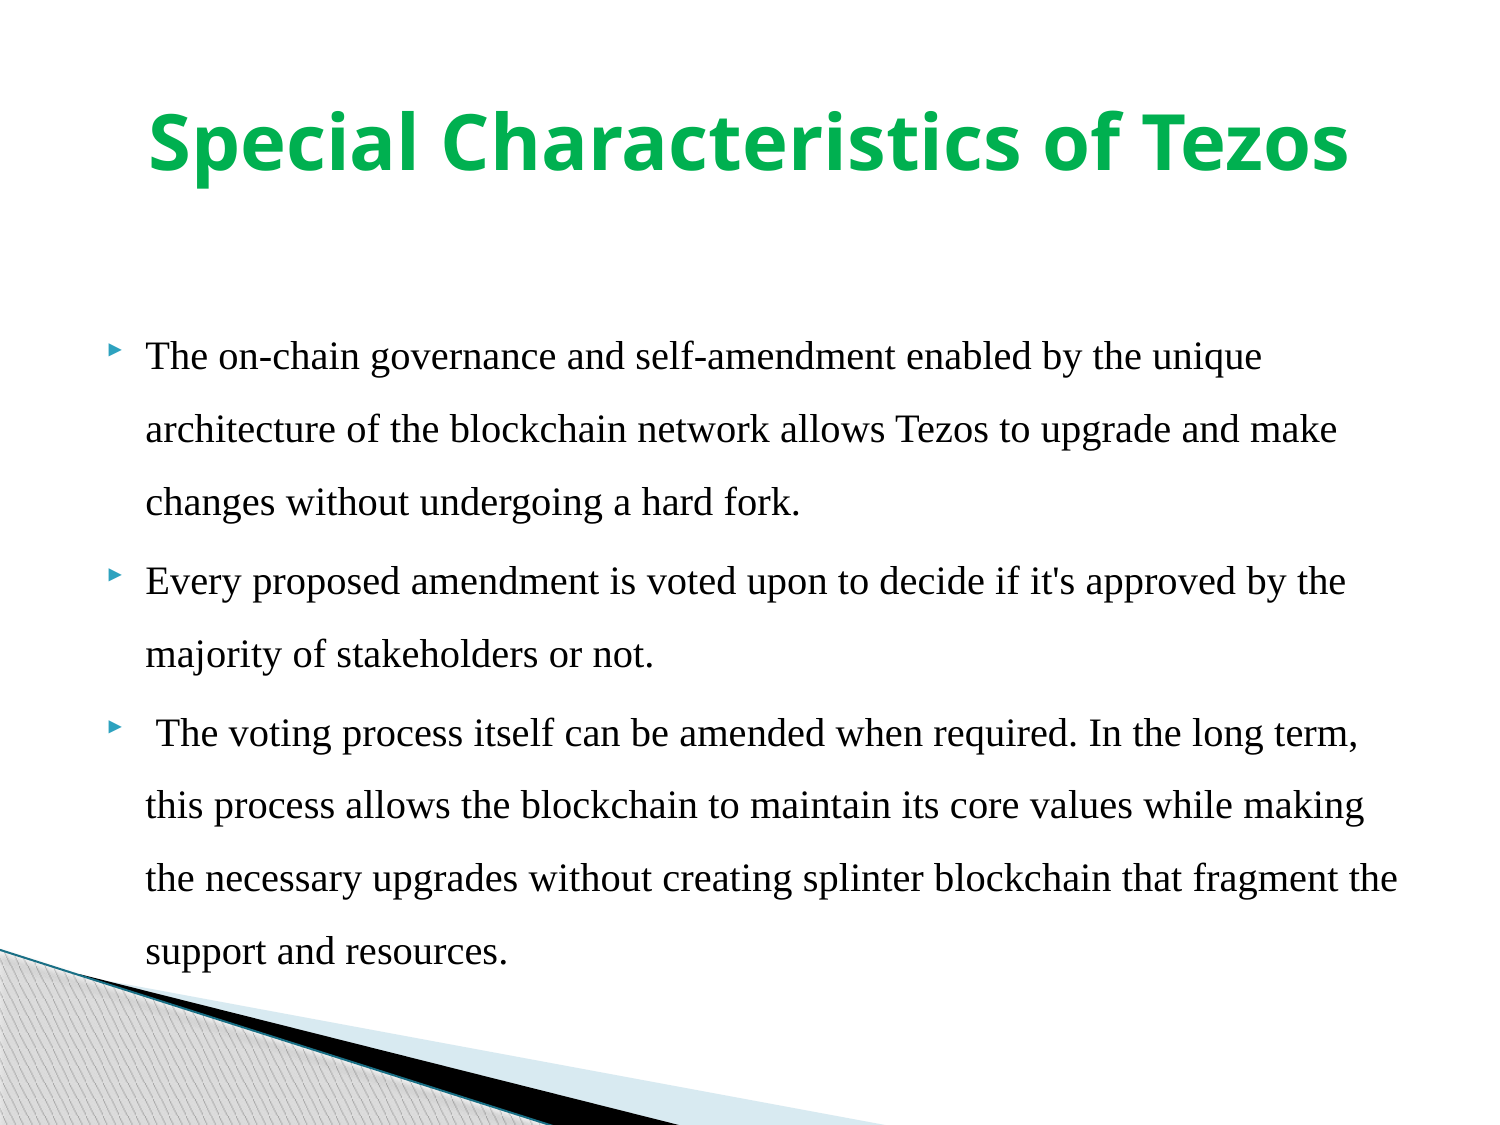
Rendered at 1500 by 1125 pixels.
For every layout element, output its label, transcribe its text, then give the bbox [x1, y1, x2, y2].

title Special Characteristics of Tezos [75, 45, 1425, 233]
list The on-chain governance and self-amendment enabled by the unique architecture of the blockchain network allows Tezos to upgrade and make changes without undergoing a hard fork. Every proposed amendment is voted upon to decide if it's approved by the majority of stakeholders or not. The voting process itself can be amended when required. In the long term, this process allows the blockchain to maintain its core values while making the necessary upgrades without creating splinter blockchain that fragment the support and resources. [75, 243, 1425, 986]
